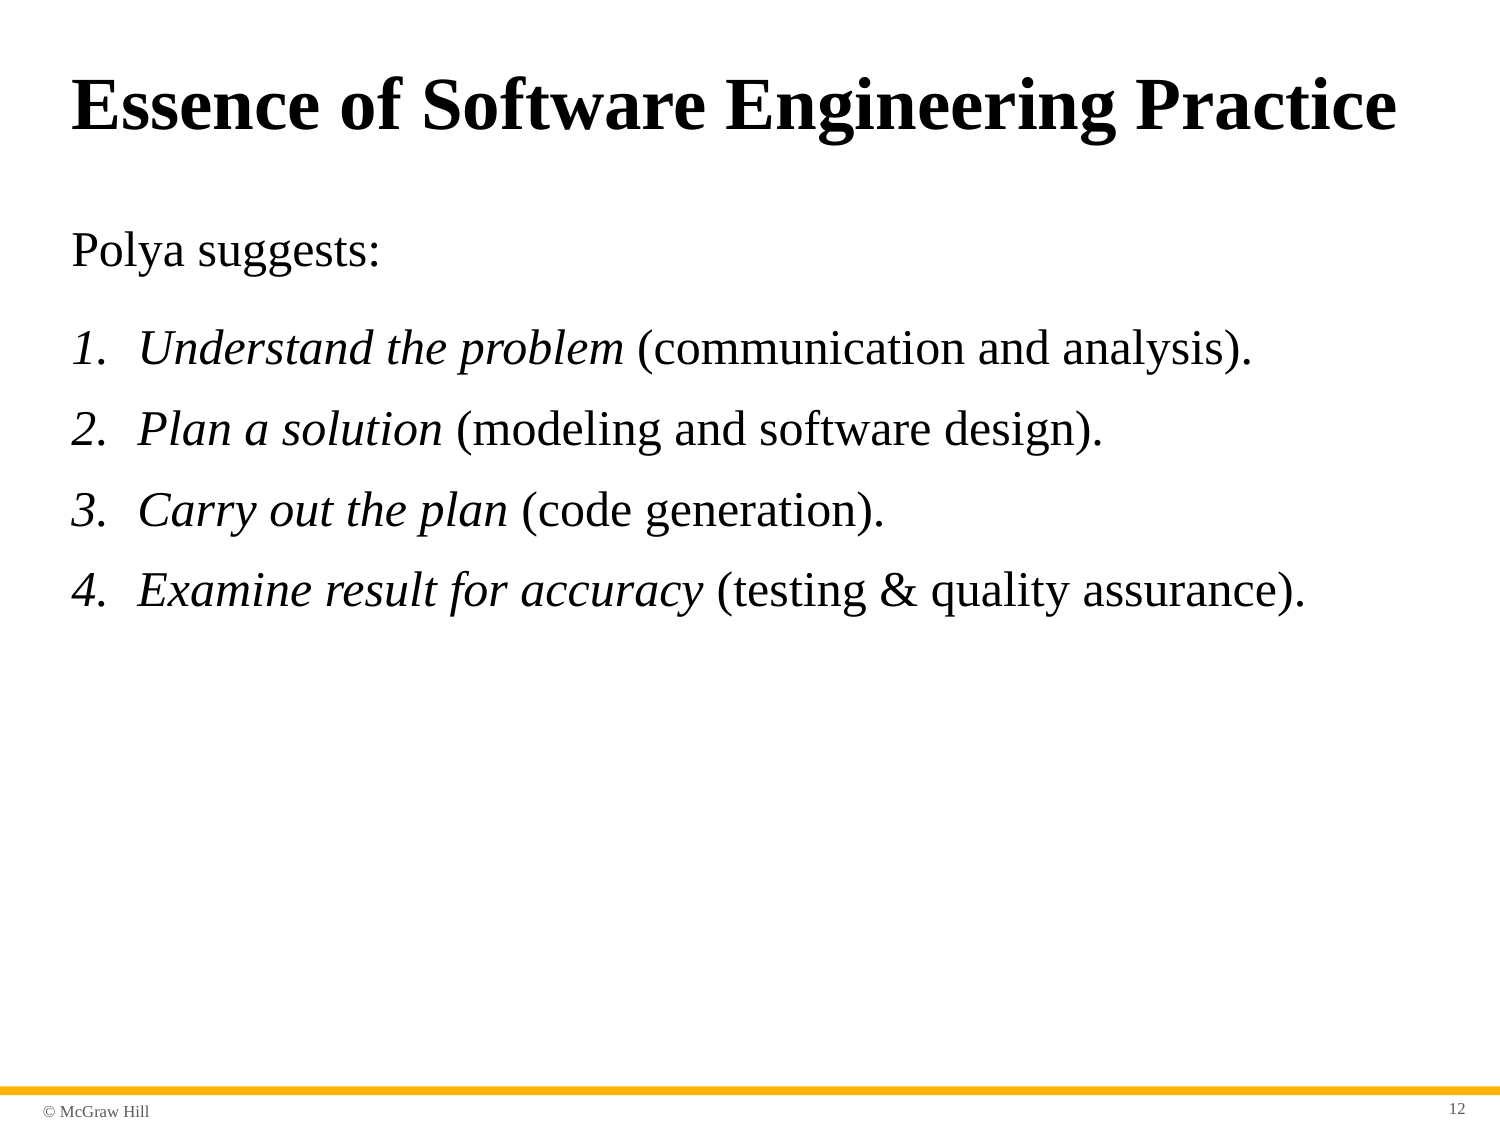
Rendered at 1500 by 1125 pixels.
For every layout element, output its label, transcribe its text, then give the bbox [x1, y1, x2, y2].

title Essence of Software Engineering Practice [56, 50, 1444, 162]
slide_number 12 [1415, 1094, 1474, 1122]
list Polya suggests: Understand the problem (communication and analysis). Plan a solution (modeling and software design). Carry out the plan (code generation). Examine result for accuracy (testing & quality assurance). [56, 209, 1444, 1025]
